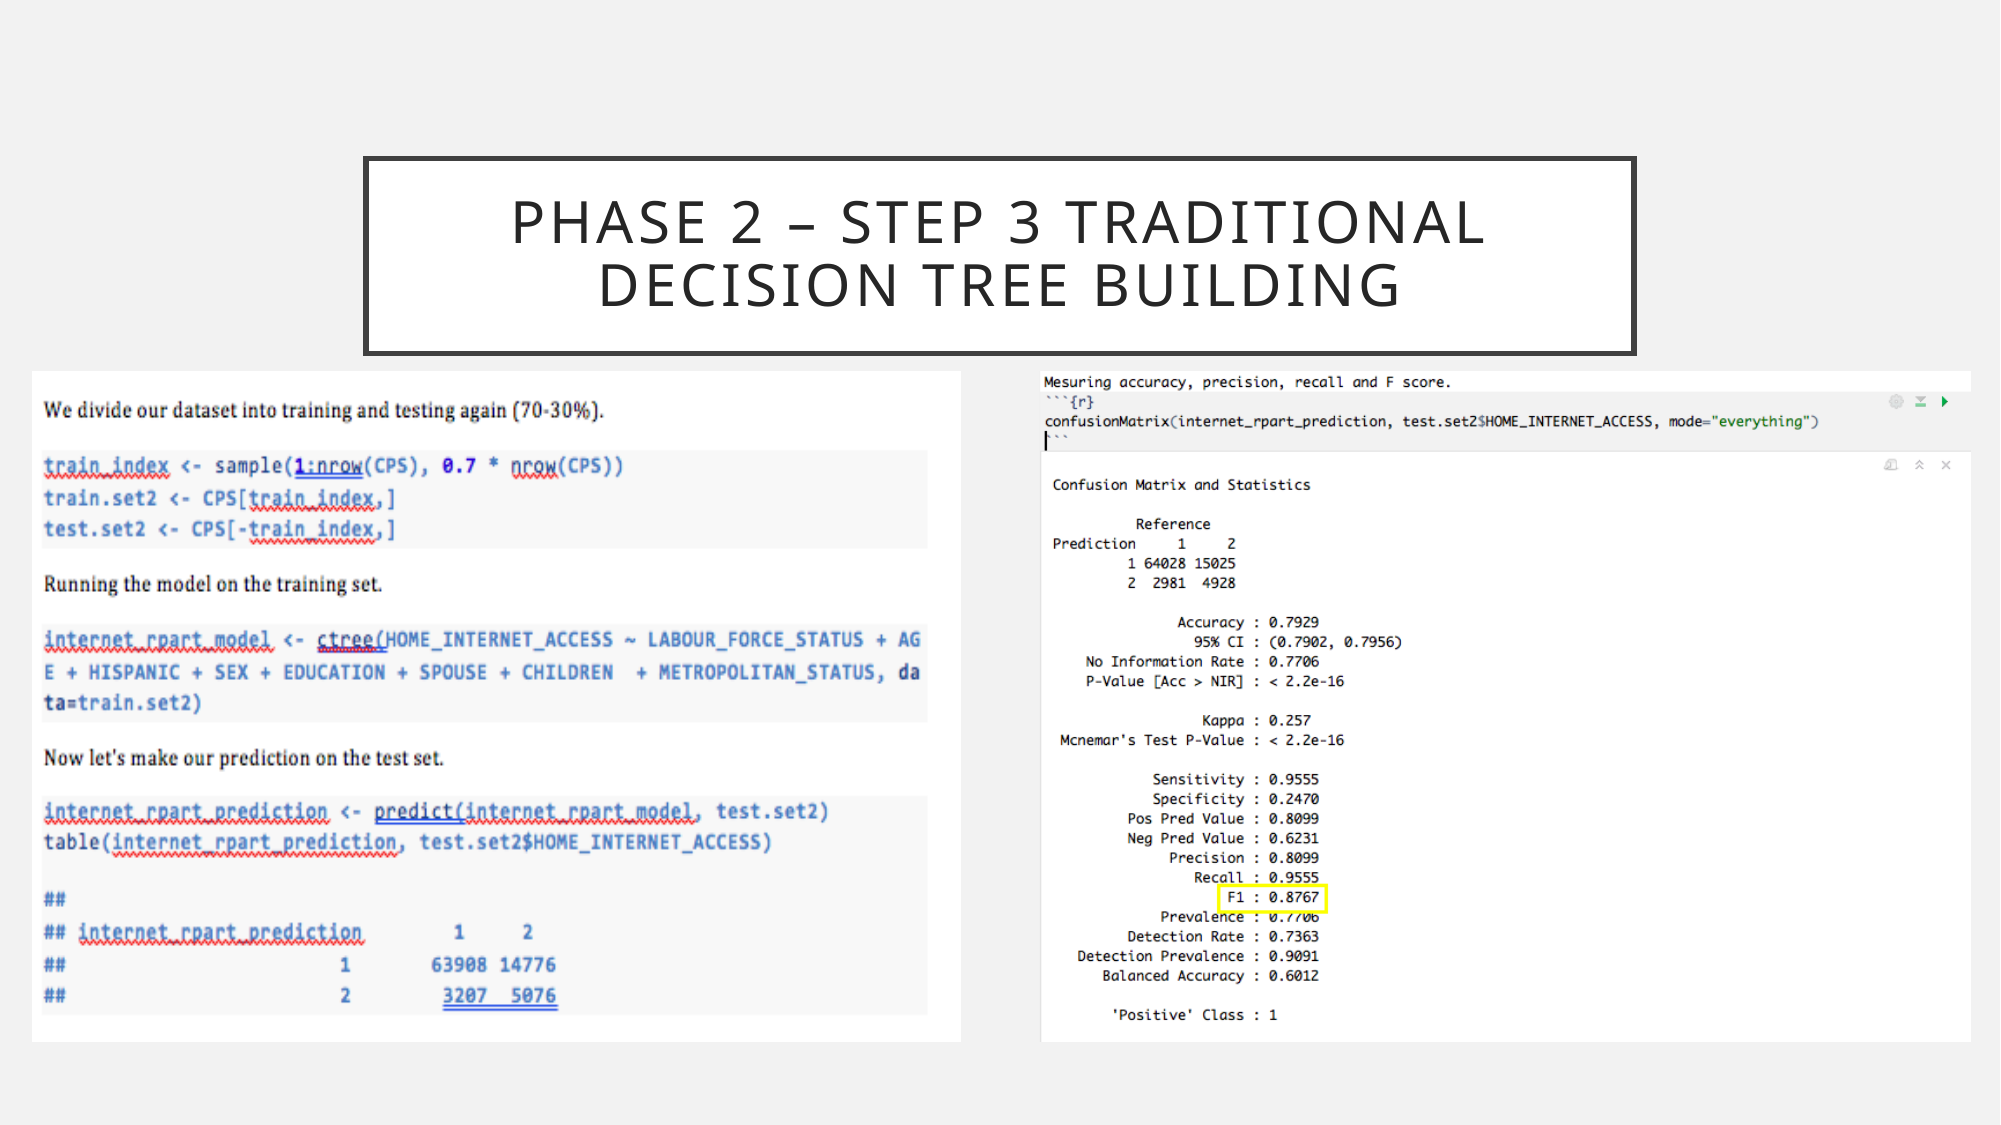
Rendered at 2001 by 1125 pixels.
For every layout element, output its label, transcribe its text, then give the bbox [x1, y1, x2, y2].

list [32, 371, 961, 1042]
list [1039, 371, 1971, 1042]
title Phase 2 – Step 3 Traditional Decision Tree Building [363, 156, 1637, 356]
